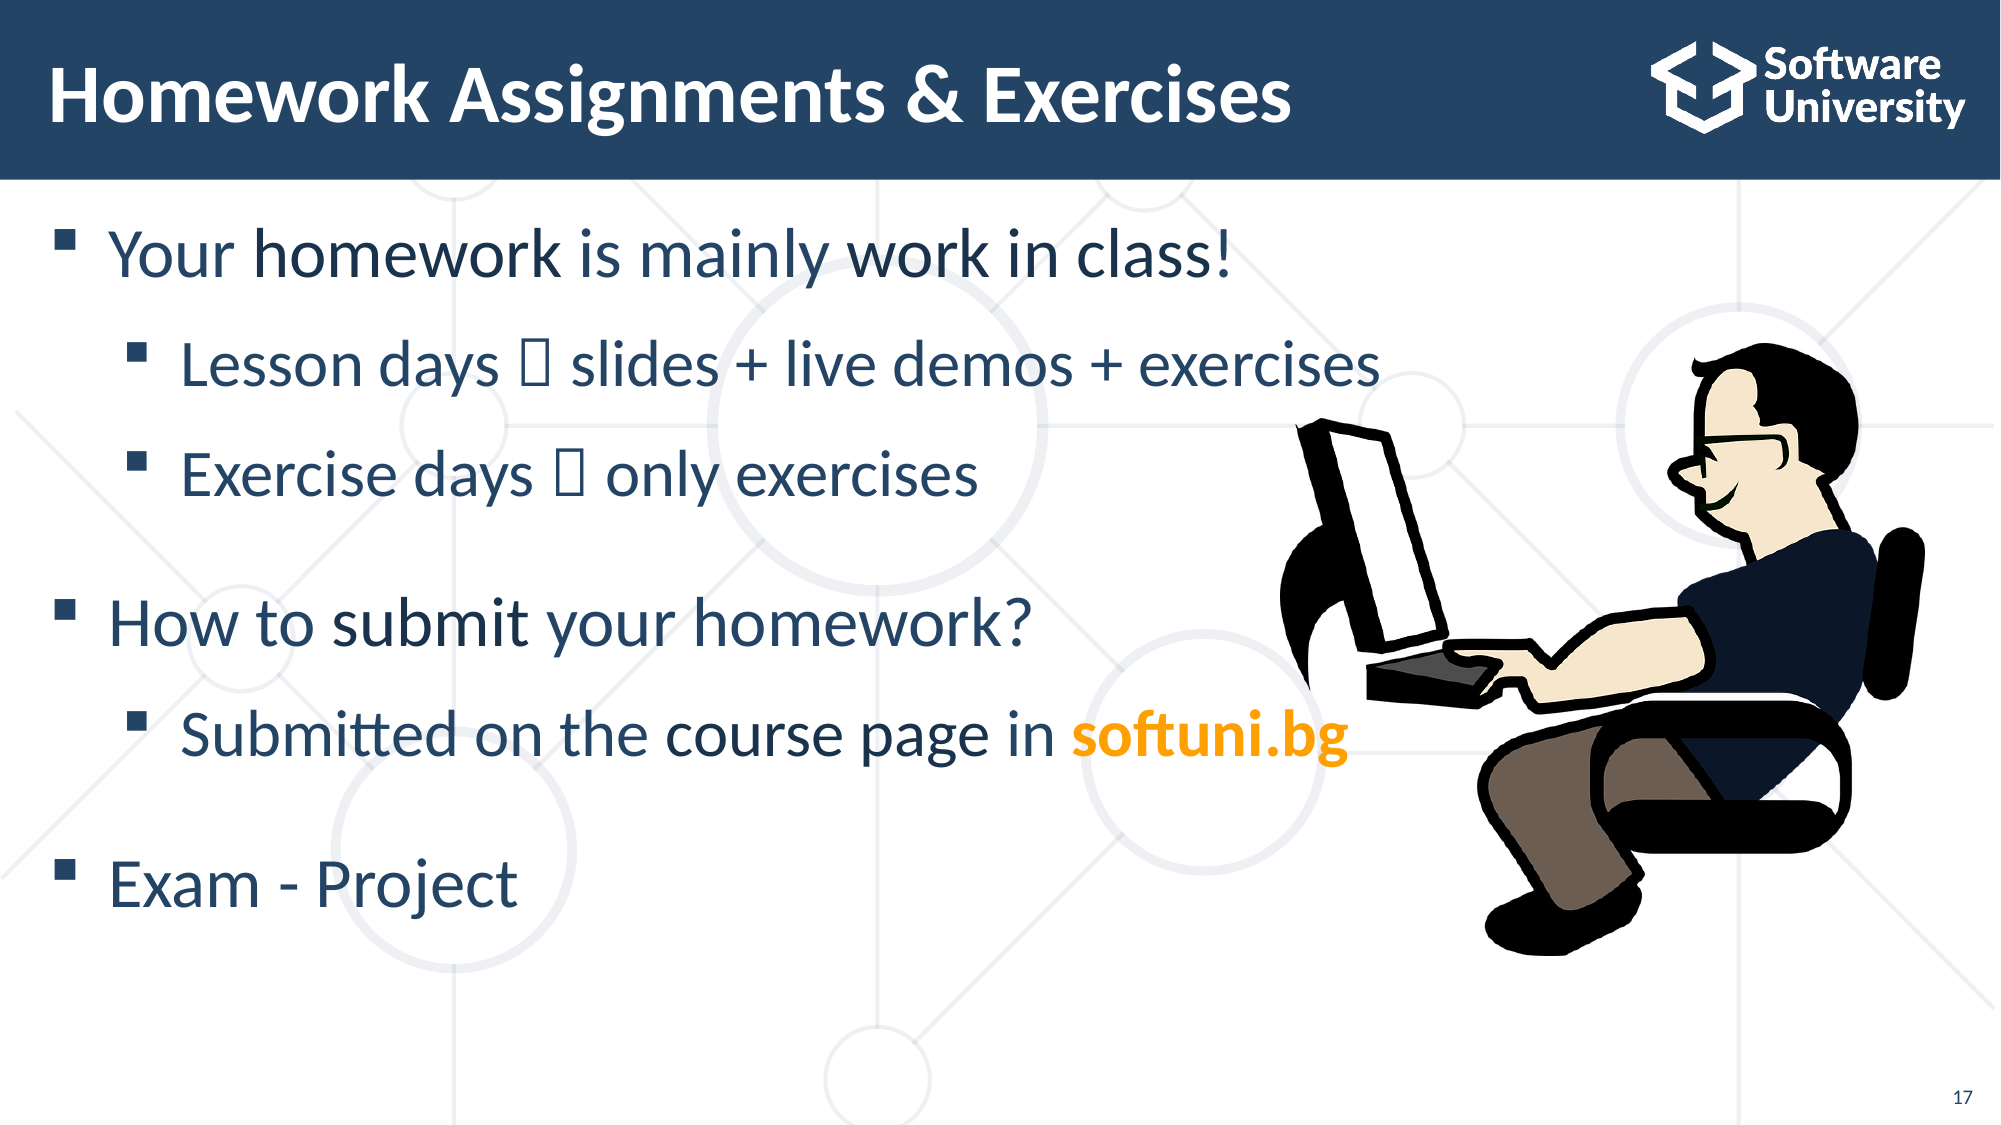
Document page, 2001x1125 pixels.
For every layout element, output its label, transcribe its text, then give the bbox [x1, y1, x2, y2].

picture [1280, 343, 1925, 957]
slide_number 17 [1927, 1067, 1989, 1117]
title Homework Assignments & Exercises [31, 16, 1625, 162]
list Your homework is mainly work in class! Lesson days  slides + live demos + exercises Exercise days  only exercises How to submit your homework? Submitted on the course page in softuni.bg Exam - Project [31, 196, 1970, 1104]
picture [1651, 41, 1966, 134]
